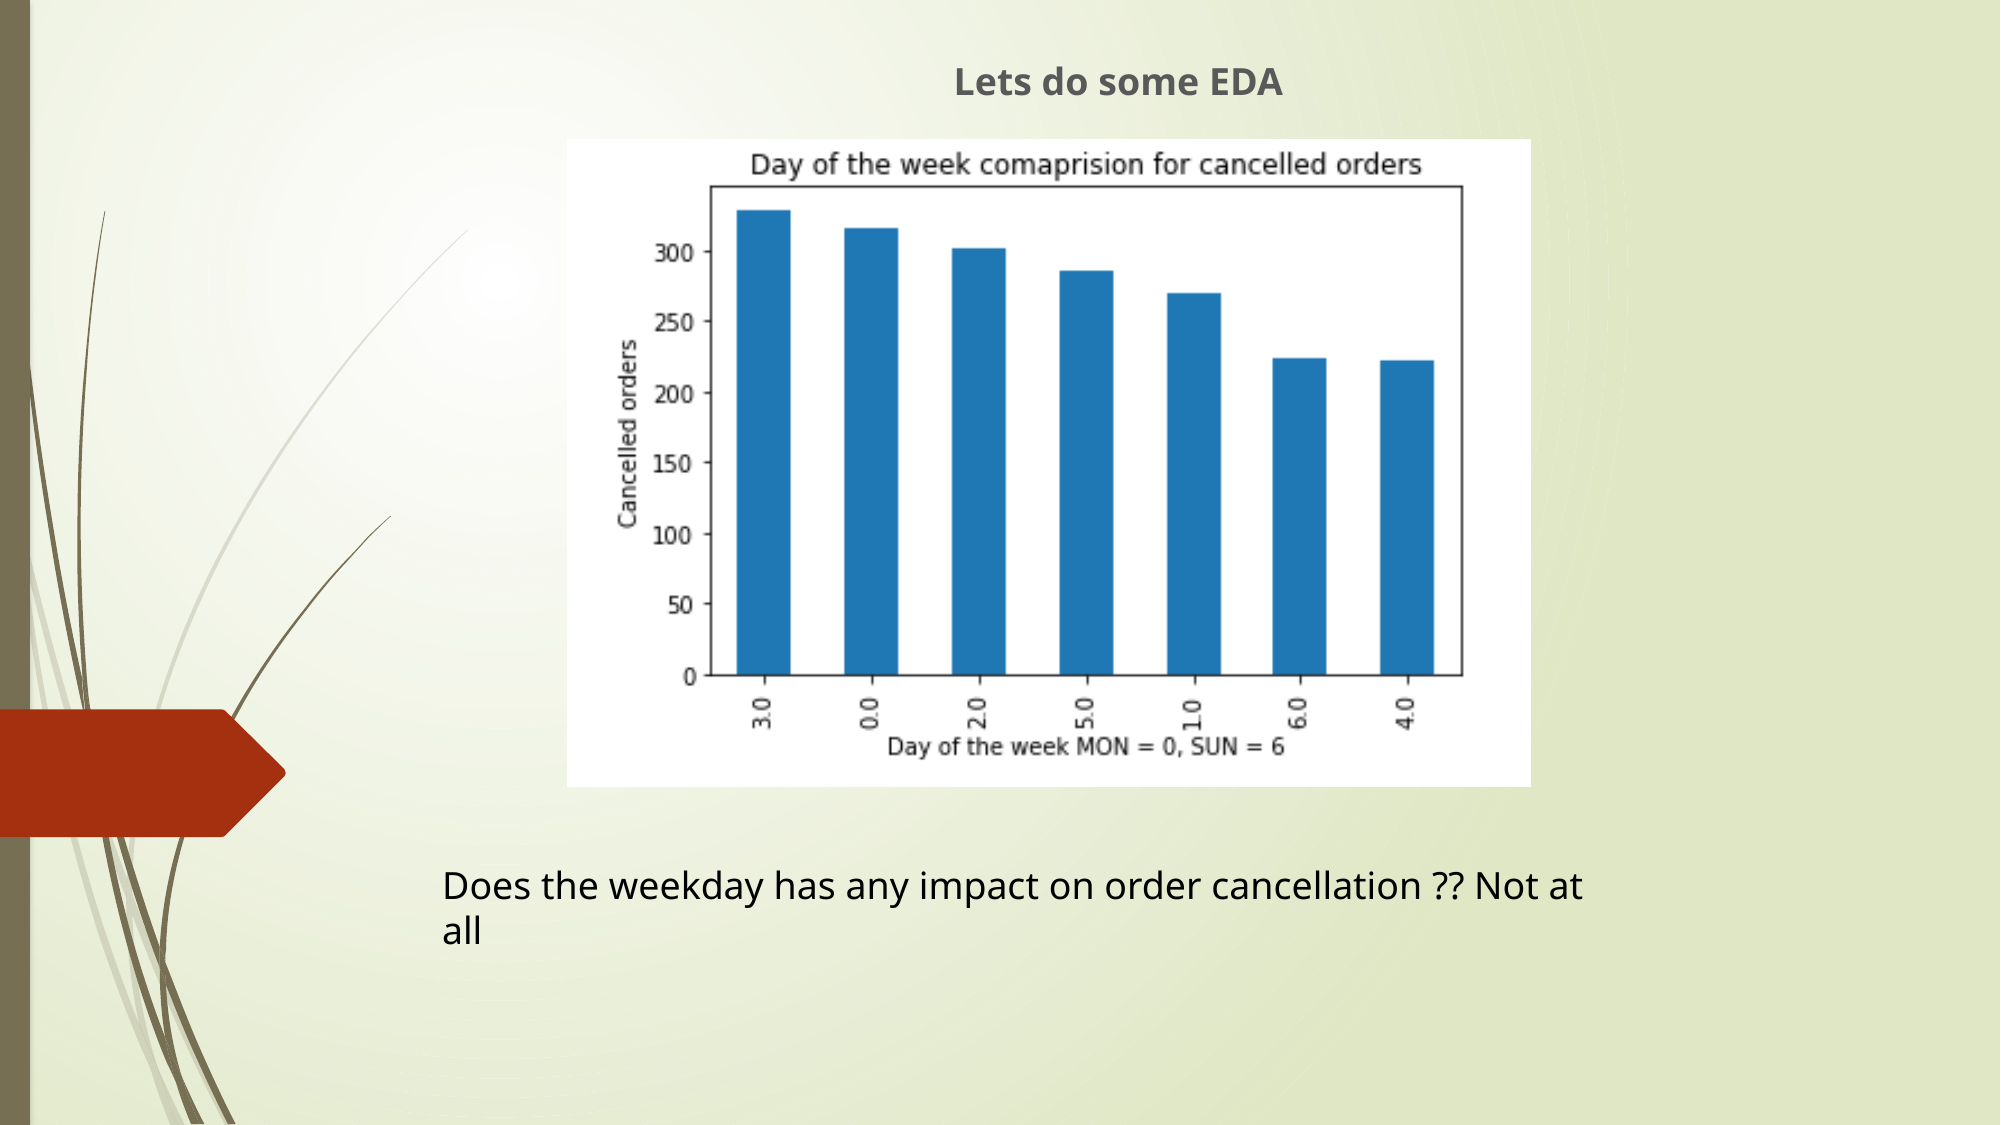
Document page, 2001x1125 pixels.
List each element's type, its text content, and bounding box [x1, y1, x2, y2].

subtitle Lets do some EDA [350, 50, 1888, 1096]
picture [567, 139, 1531, 787]
text_box Does the weekday has any impact on order cancellation ?? Not at all [427, 854, 1612, 1005]
